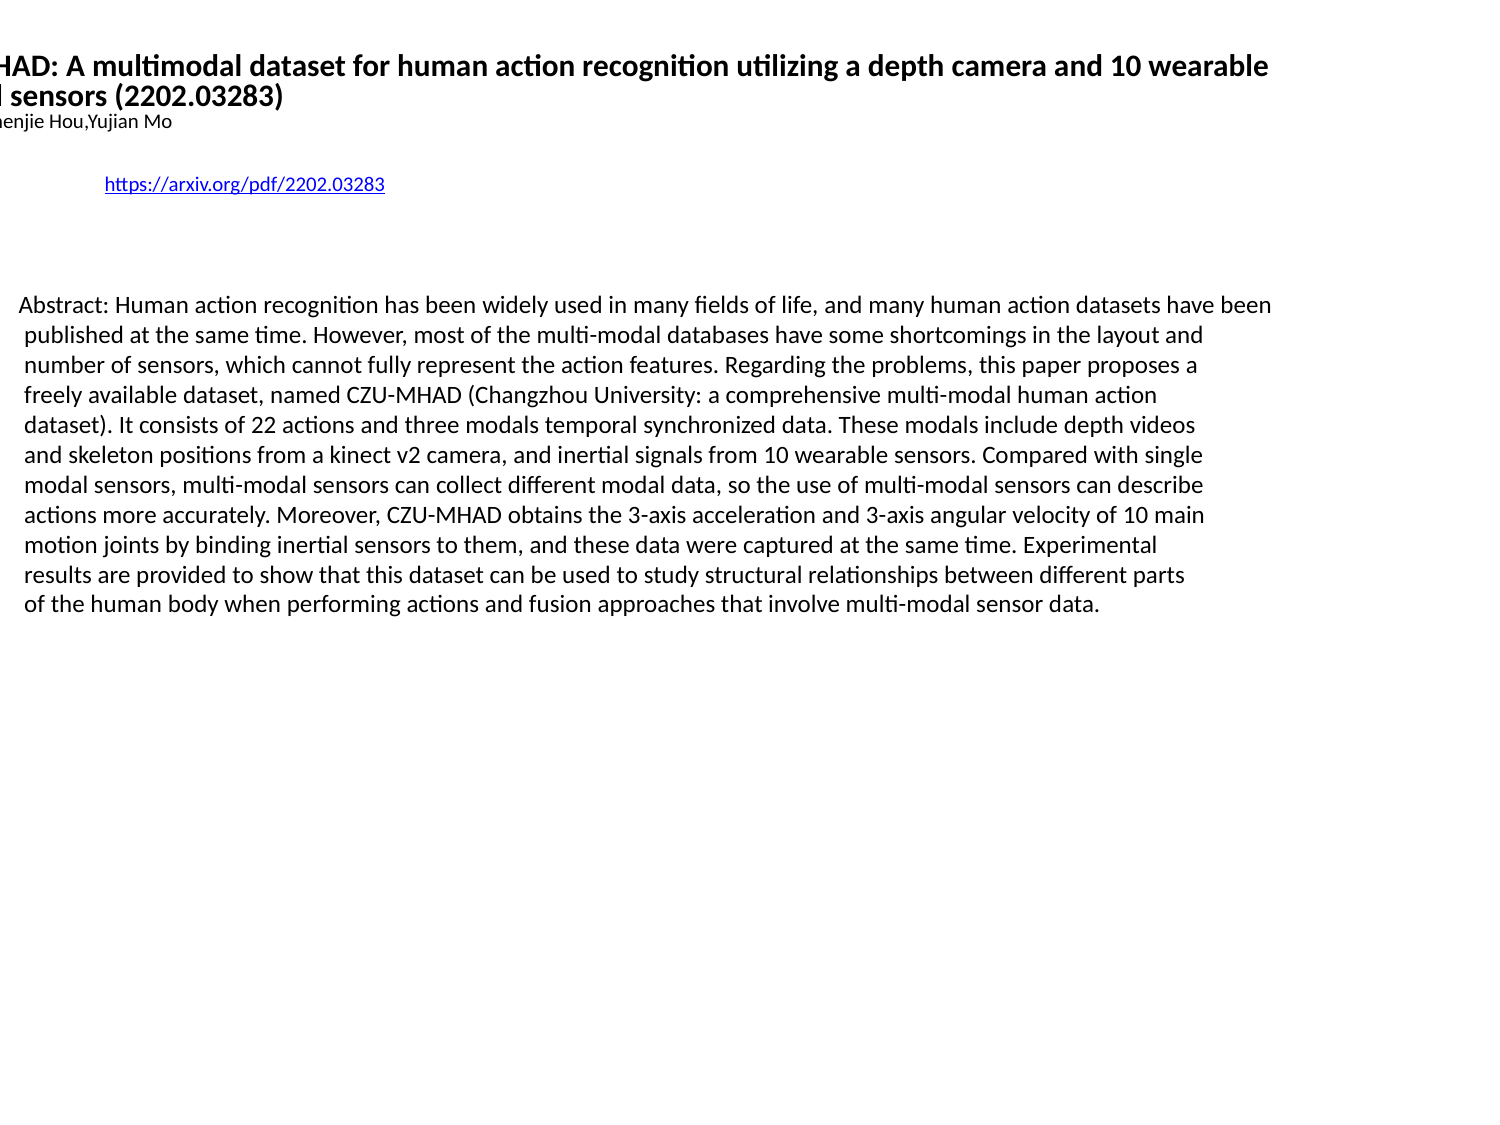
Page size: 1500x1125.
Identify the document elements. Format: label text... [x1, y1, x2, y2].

text_box Abstract: Human action recognition has been widely used in many fields of life, and many human action datasets have been published at the same time. However, most of the multi-modal databases have some shortcomings in the layout and number of sensors, which cannot fully represent the action features. Regarding the problems, this paper proposes a freely available dataset, named CZU-MHAD (Changzhou University: a comprehensive multi-modal human action dataset). It consists of 22 actions and three modals temporal synchronized data. These modals include depth videos and skeleton positions from a kinect v2 camera, and inertial signals from 10 wearable sensors. Compared with single modal sensors, multi-modal sensors can collect different modal data, so the use of multi-modal sensors can describe actions more accurately. Moreover, CZU-MHAD obtains the 3-axis acceleration and 3-axis angular velocity of 10 main motion joints by binding inertial sensors to them, and these data were captured at the same time. Experimental results are provided to show that this dataset can be used to study structural relationships between different parts of the human body when performing actions and fusion approaches that involve multi-modal sensor data. [3, 236, 1296, 681]
text_box https://arxiv.org/pdf/2202.03283 [89, 118, 401, 203]
text_box CZU-MHAD: A multimodal dataset for human action recognition utilizing a depth camera and 10 wearable inertial sensors (2202.03283) Xin Chao,Zhenjie Hou,Yujian Mo [0, 0, 1293, 140]
